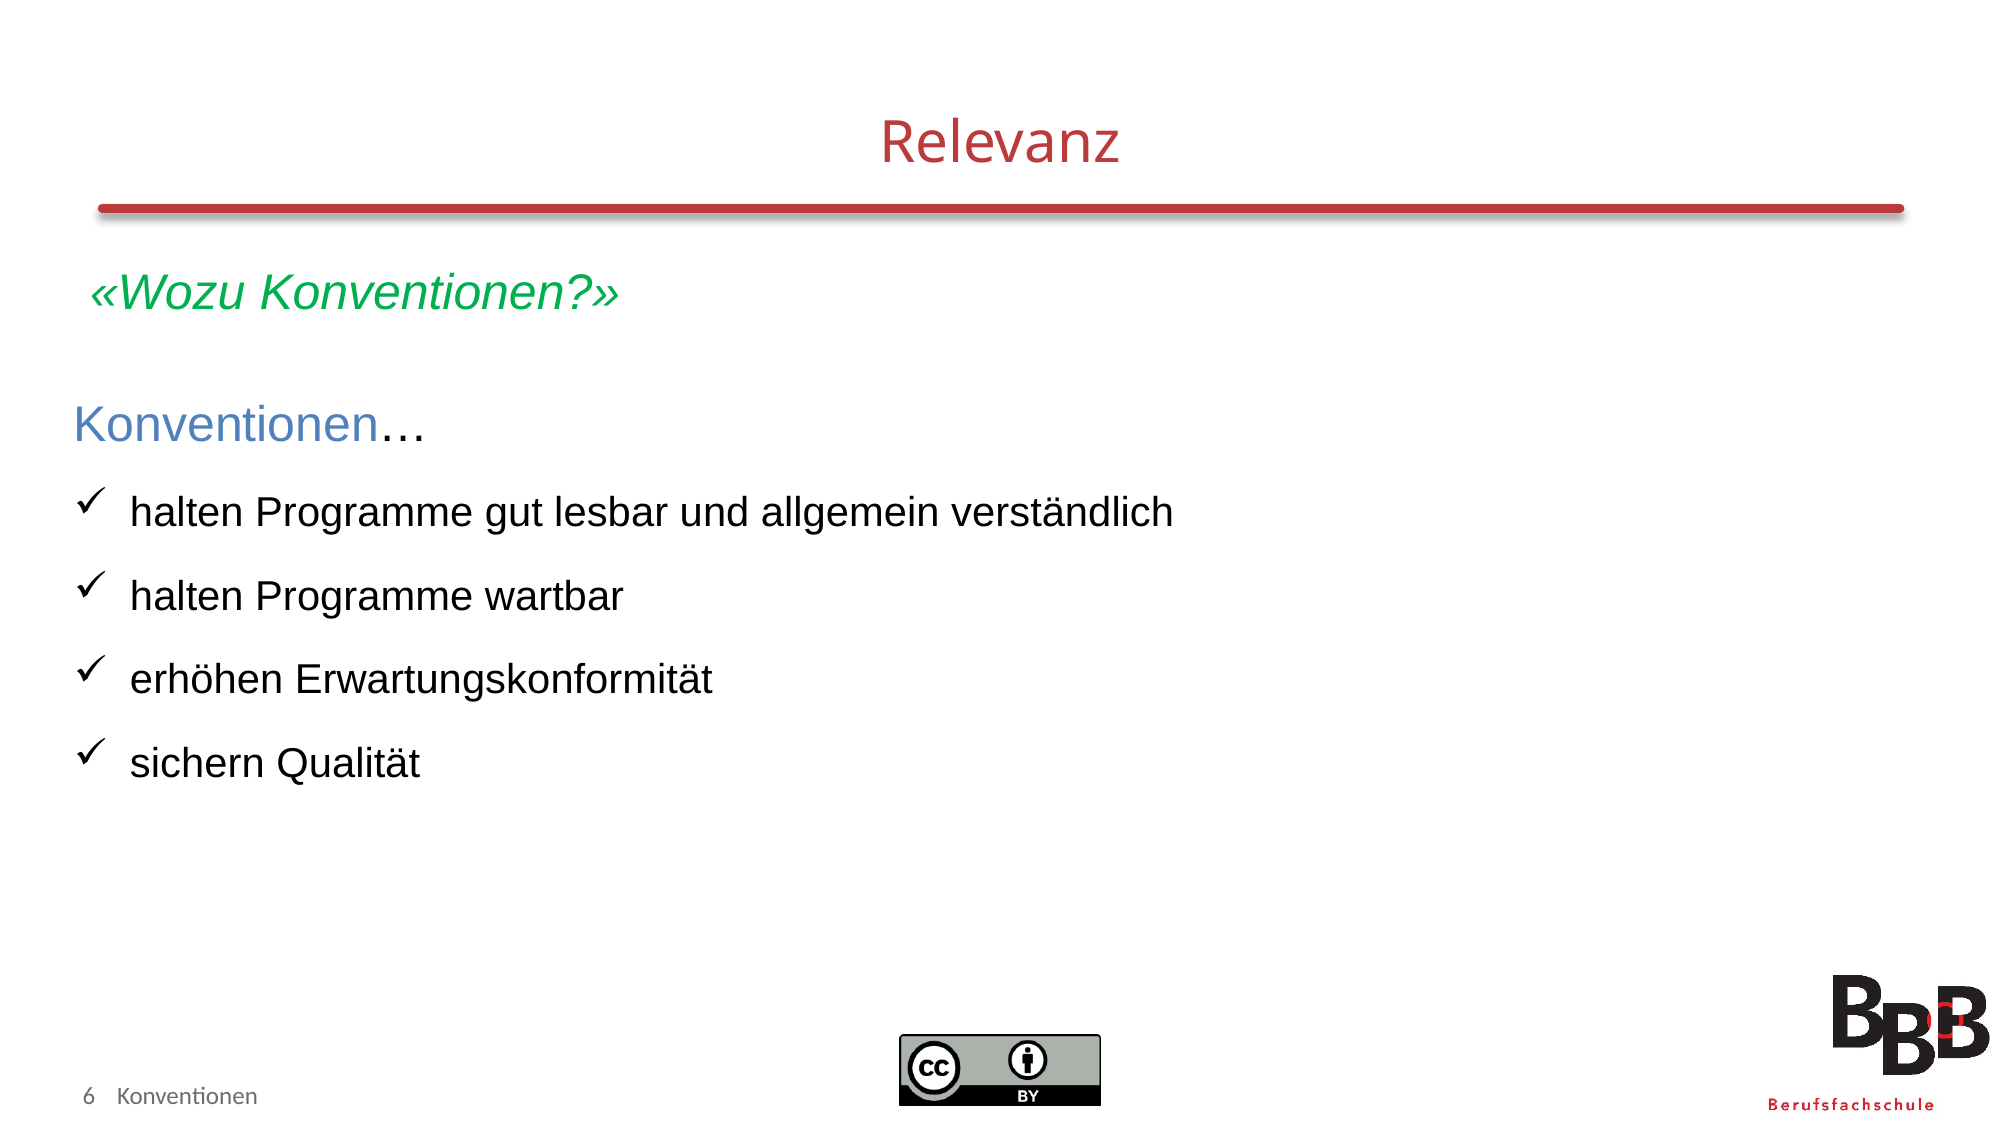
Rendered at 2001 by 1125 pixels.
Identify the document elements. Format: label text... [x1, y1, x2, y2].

title Relevanz [99, 45, 1900, 233]
text_box «Wozu Konventionen?» [74, 251, 1461, 346]
slide_number 6 [0, 1065, 111, 1125]
picture [899, 1035, 1101, 1106]
footer Konventionen [111, 1065, 736, 1125]
list Konventionen… halten Programme gut lesbar und allgemein verständlich halten Programme wartbar erhöhen Erwartungskonformität sichern Qualität [73, 361, 1638, 1035]
picture [1767, 975, 1990, 1114]
